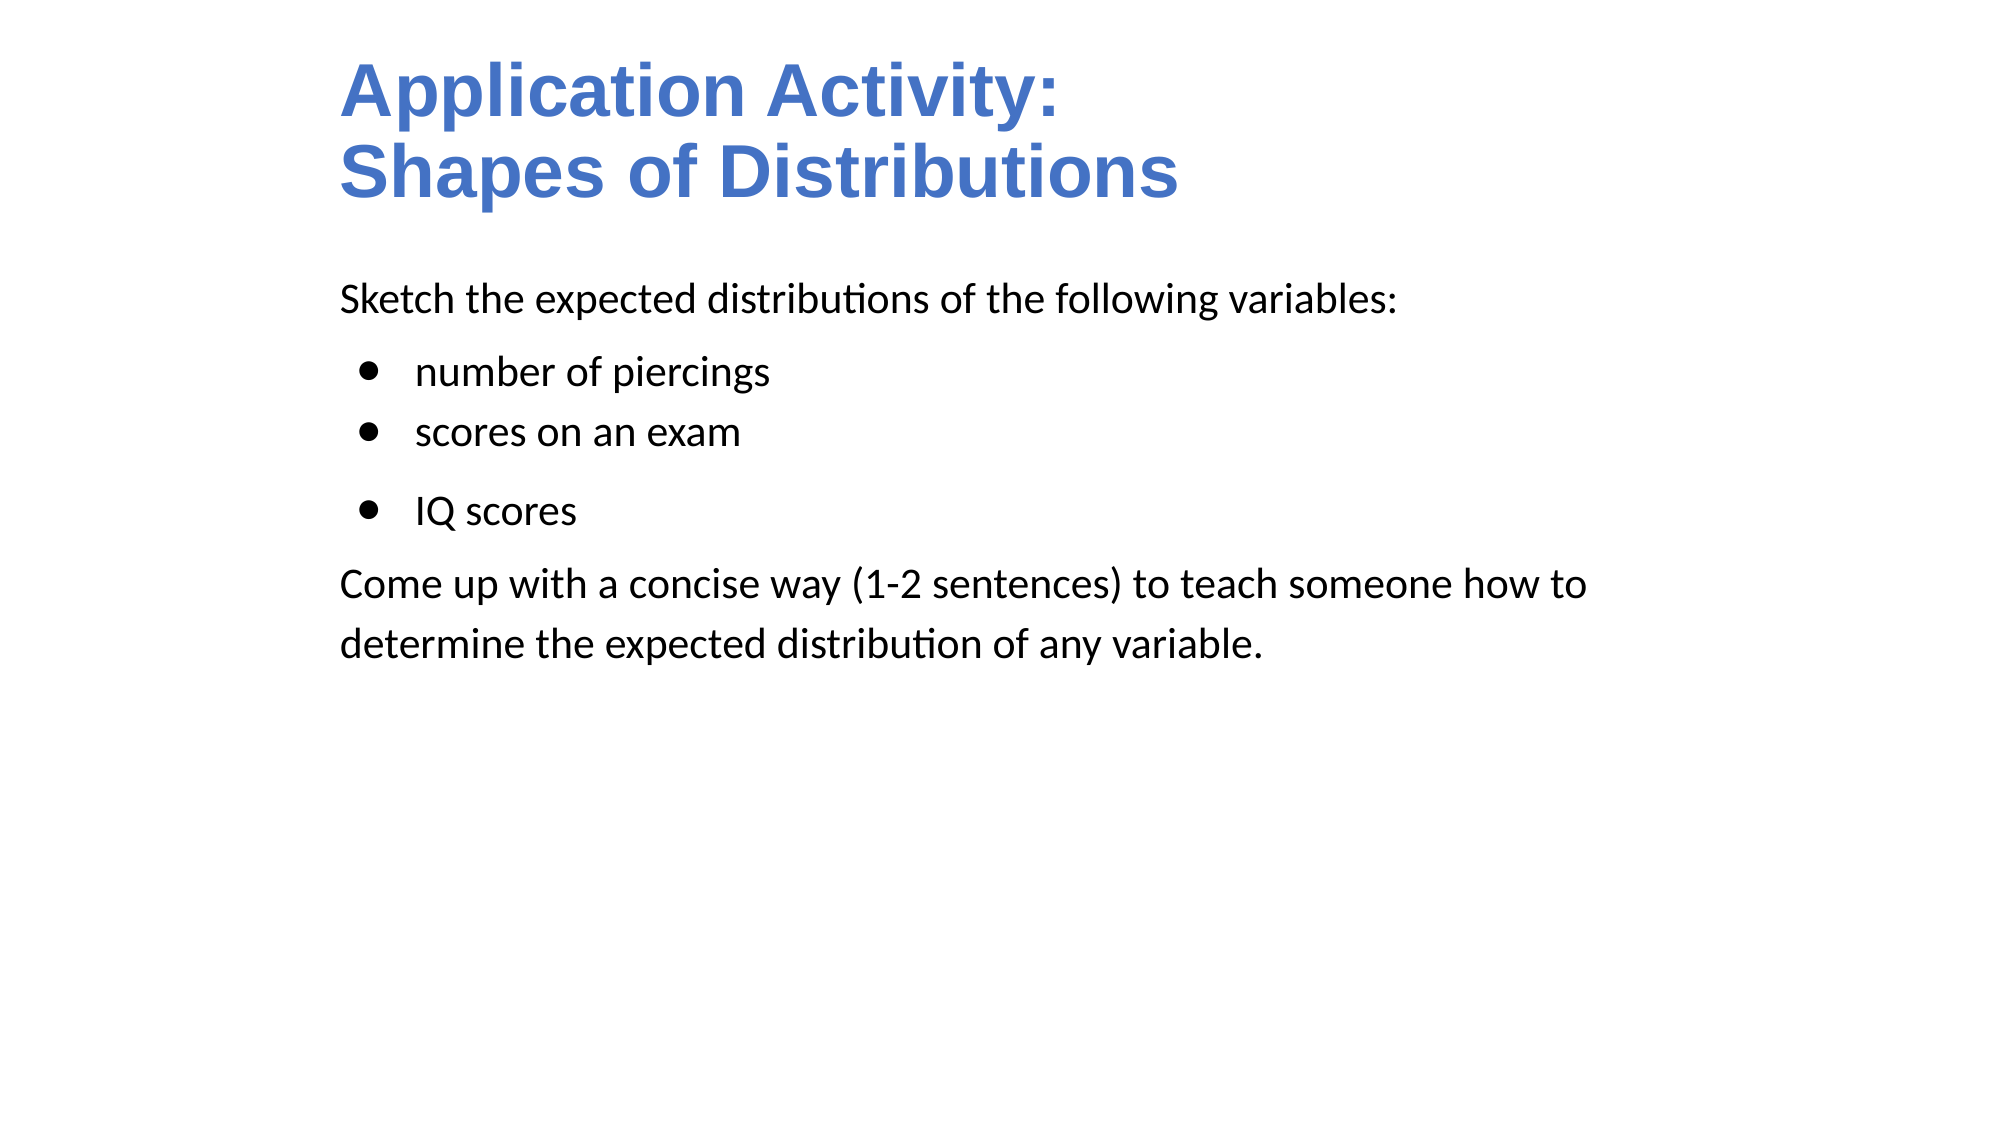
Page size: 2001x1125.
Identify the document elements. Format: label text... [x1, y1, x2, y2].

list Sketch the expected distributions of the following variables: number of piercings scores on an exam IQ scores Come up with a concise way (1-2 sentences) to teach someone how to determine the expected distribution of any variable. [324, 229, 1663, 1056]
title Application Activity: Shapes of Distributions [324, 40, 1675, 229]
